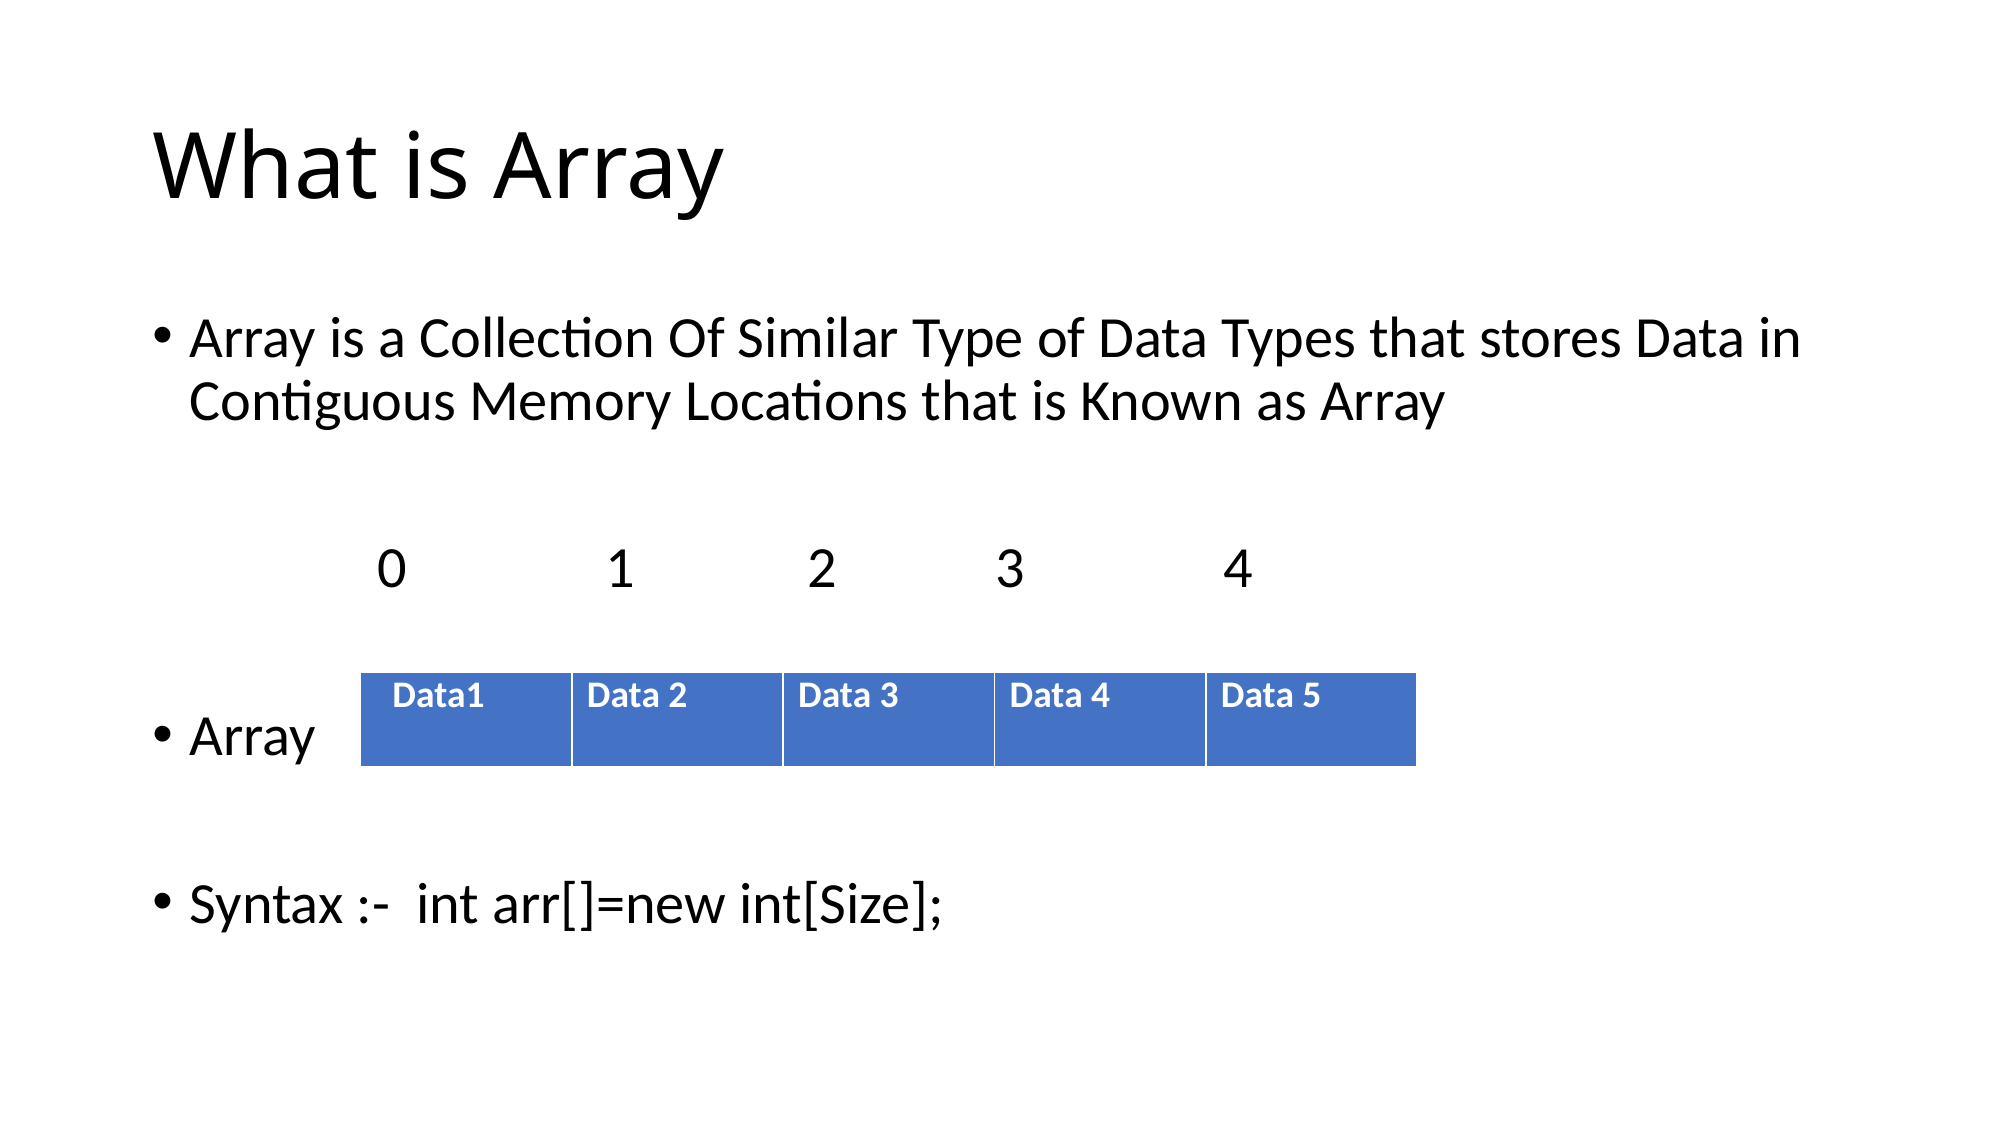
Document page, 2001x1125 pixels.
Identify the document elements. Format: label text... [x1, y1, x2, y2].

table_header Data 2 [573, 673, 782, 766]
title What is Array [137, 59, 1863, 278]
table_header Data 4 [995, 673, 1205, 766]
list Array is a Collection Of Similar Type of Data Types that stores Data in Contiguous Memory Locations that is Known as Array 0 1 2 3 4 Array Syntax :- int arr[]=new int[Size]; [137, 299, 1863, 1014]
table_header Data1 [361, 673, 571, 766]
table_header Data 3 [784, 673, 994, 766]
table_header Data 5 [1207, 673, 1416, 766]
